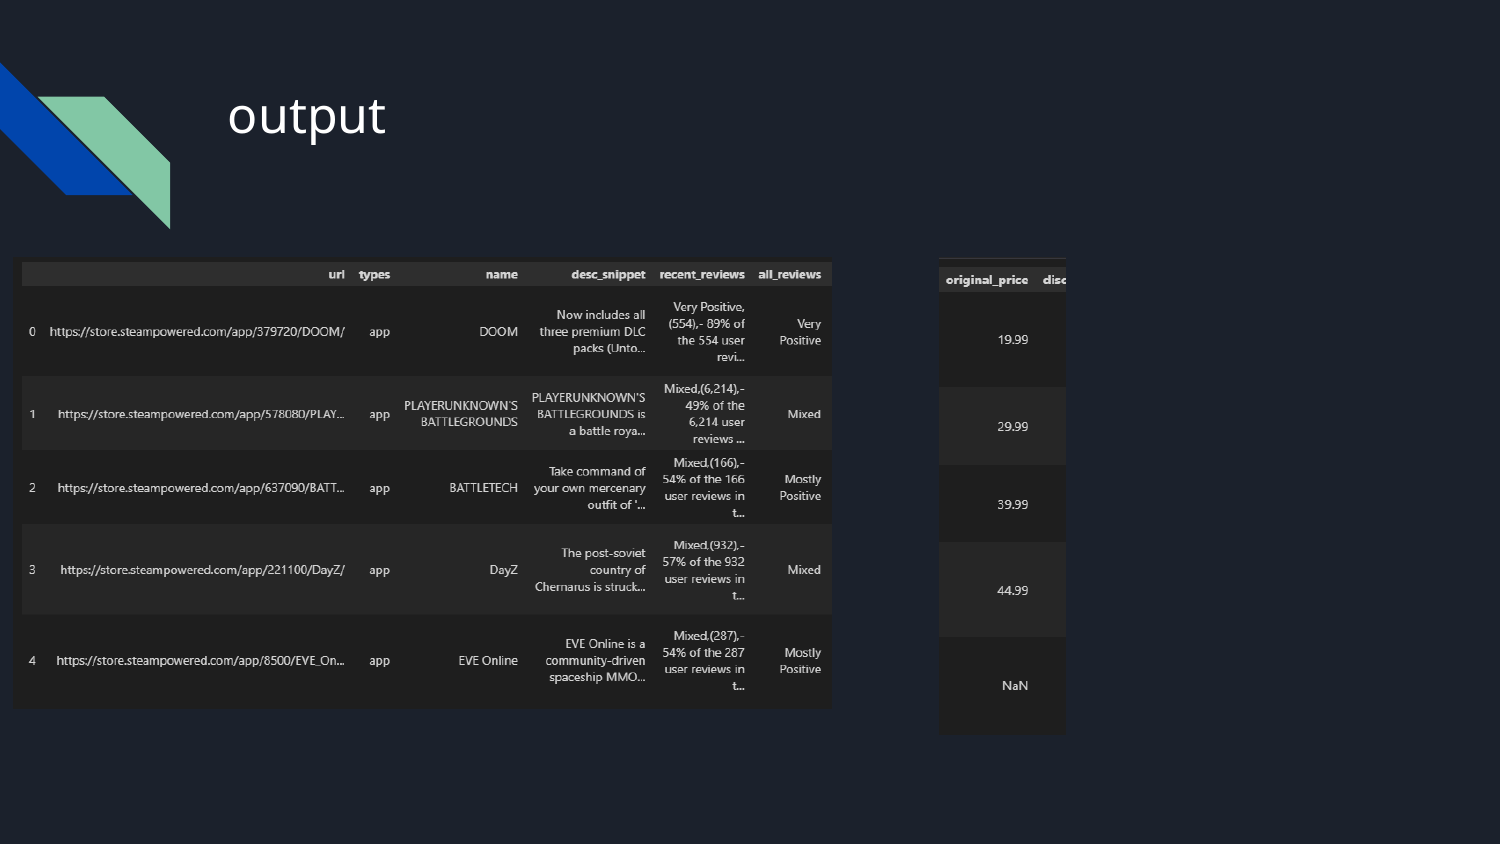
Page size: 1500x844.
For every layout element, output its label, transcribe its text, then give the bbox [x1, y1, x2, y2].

title output [212, 64, 1368, 215]
picture [13, 256, 832, 709]
picture [938, 256, 1066, 735]
